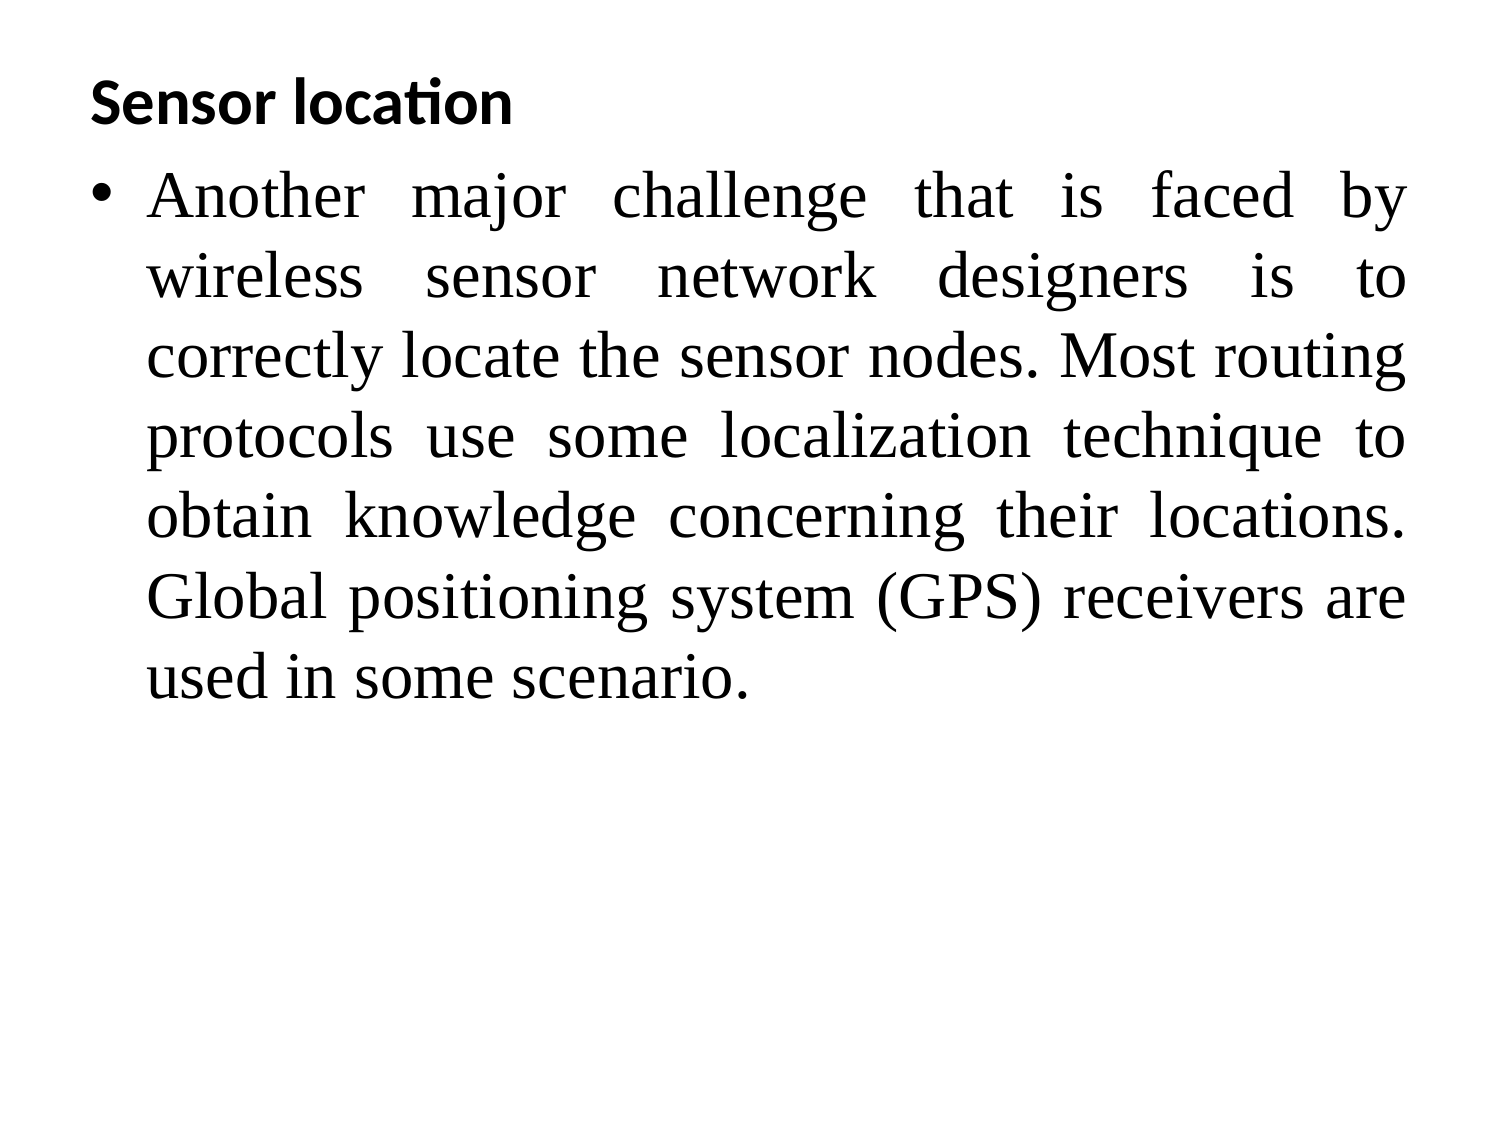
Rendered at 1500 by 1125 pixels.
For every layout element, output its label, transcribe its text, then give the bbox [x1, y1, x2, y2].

list Sensor location Another major challenge that is faced by wireless sensor network designers is to correctly locate the sensor nodes. Most routing protocols use some localization technique to obtain knowledge concerning their locations. Global positioning system (GPS) receivers are used in some scenario. [75, 50, 1425, 1005]
